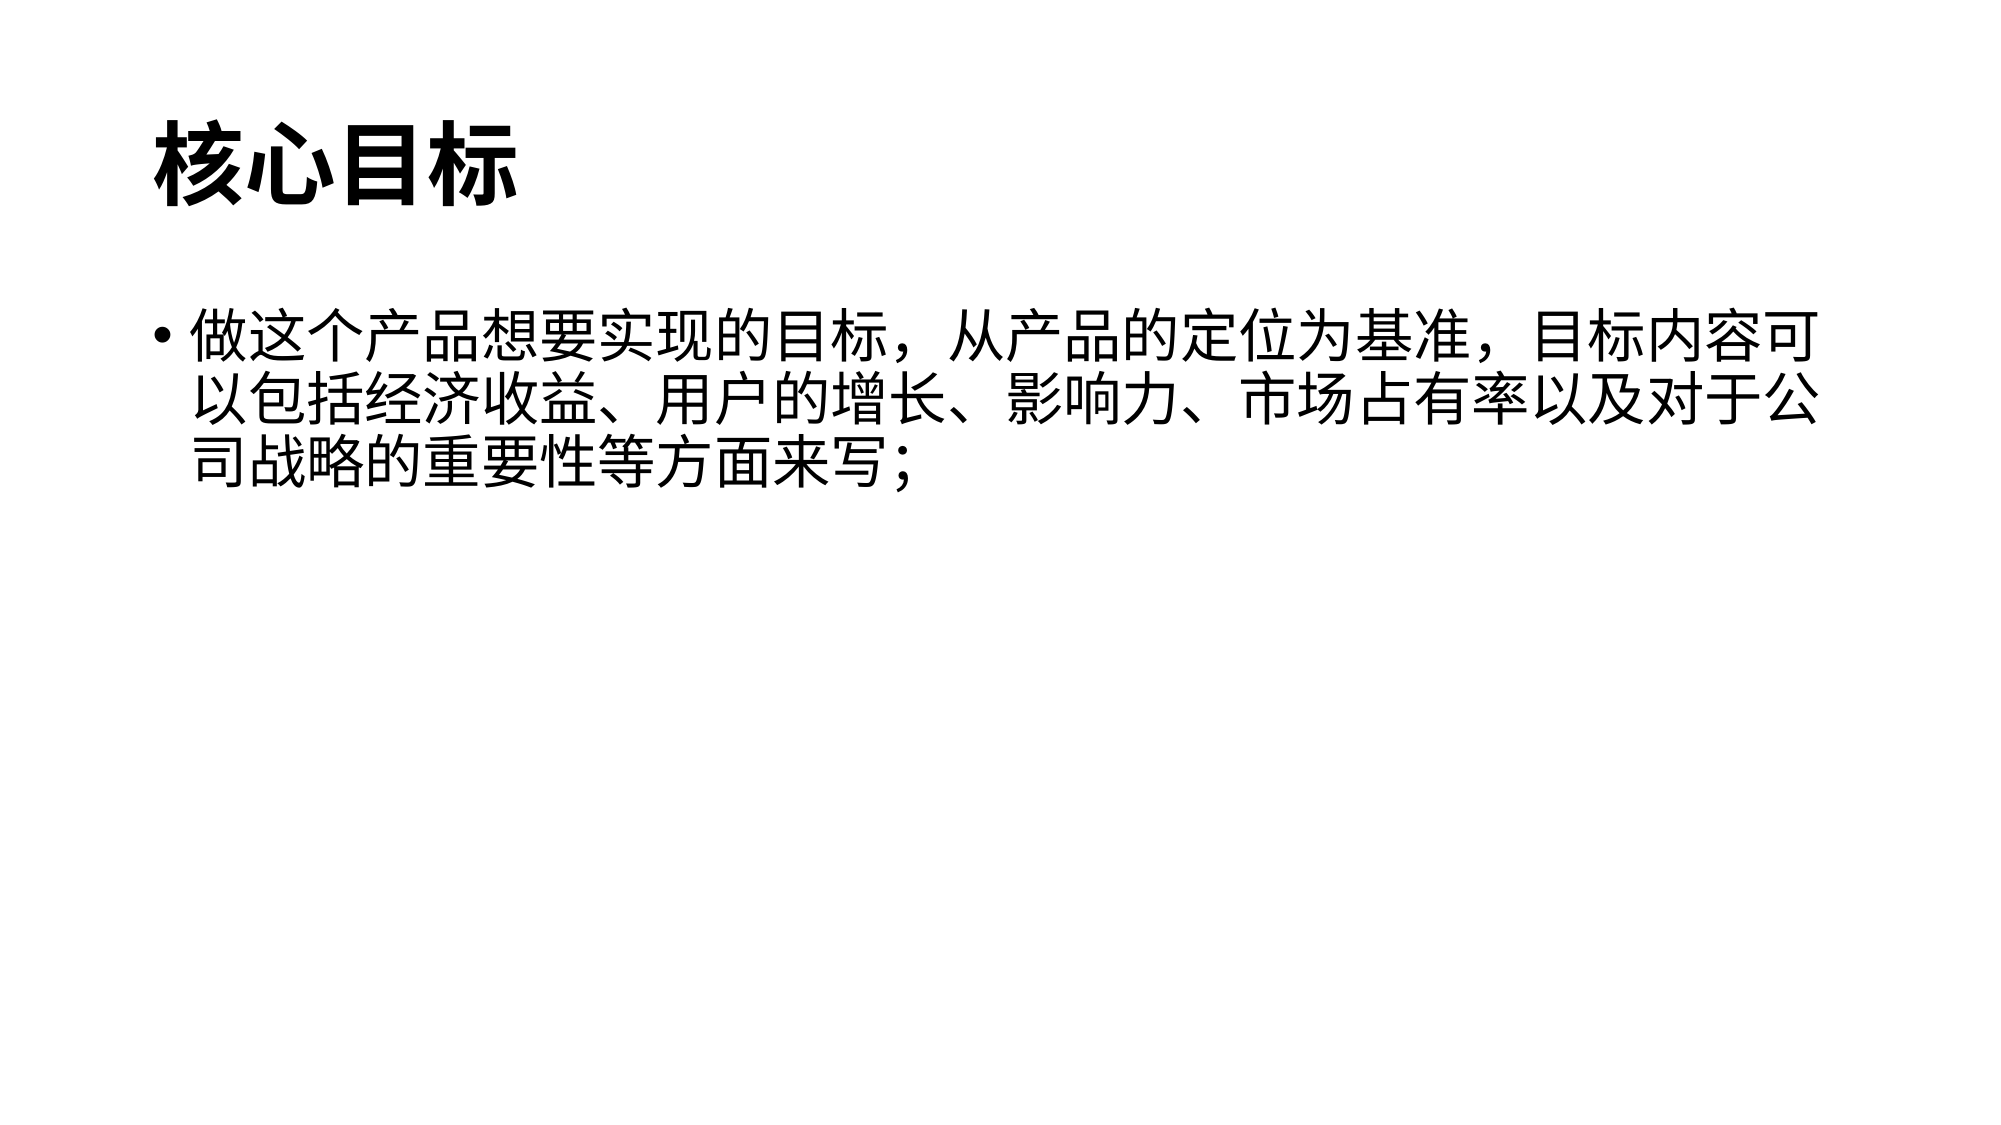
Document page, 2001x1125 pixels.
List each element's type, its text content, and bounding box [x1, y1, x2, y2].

title 核心目标 [137, 59, 1863, 278]
list 做这个产品想要实现的目标，从产品的定位为基准，目标内容可以包括经济收益、用户的增长、影响力、市场占有率以及对于公司战略的重要性等方面来写； [137, 299, 1863, 1014]
